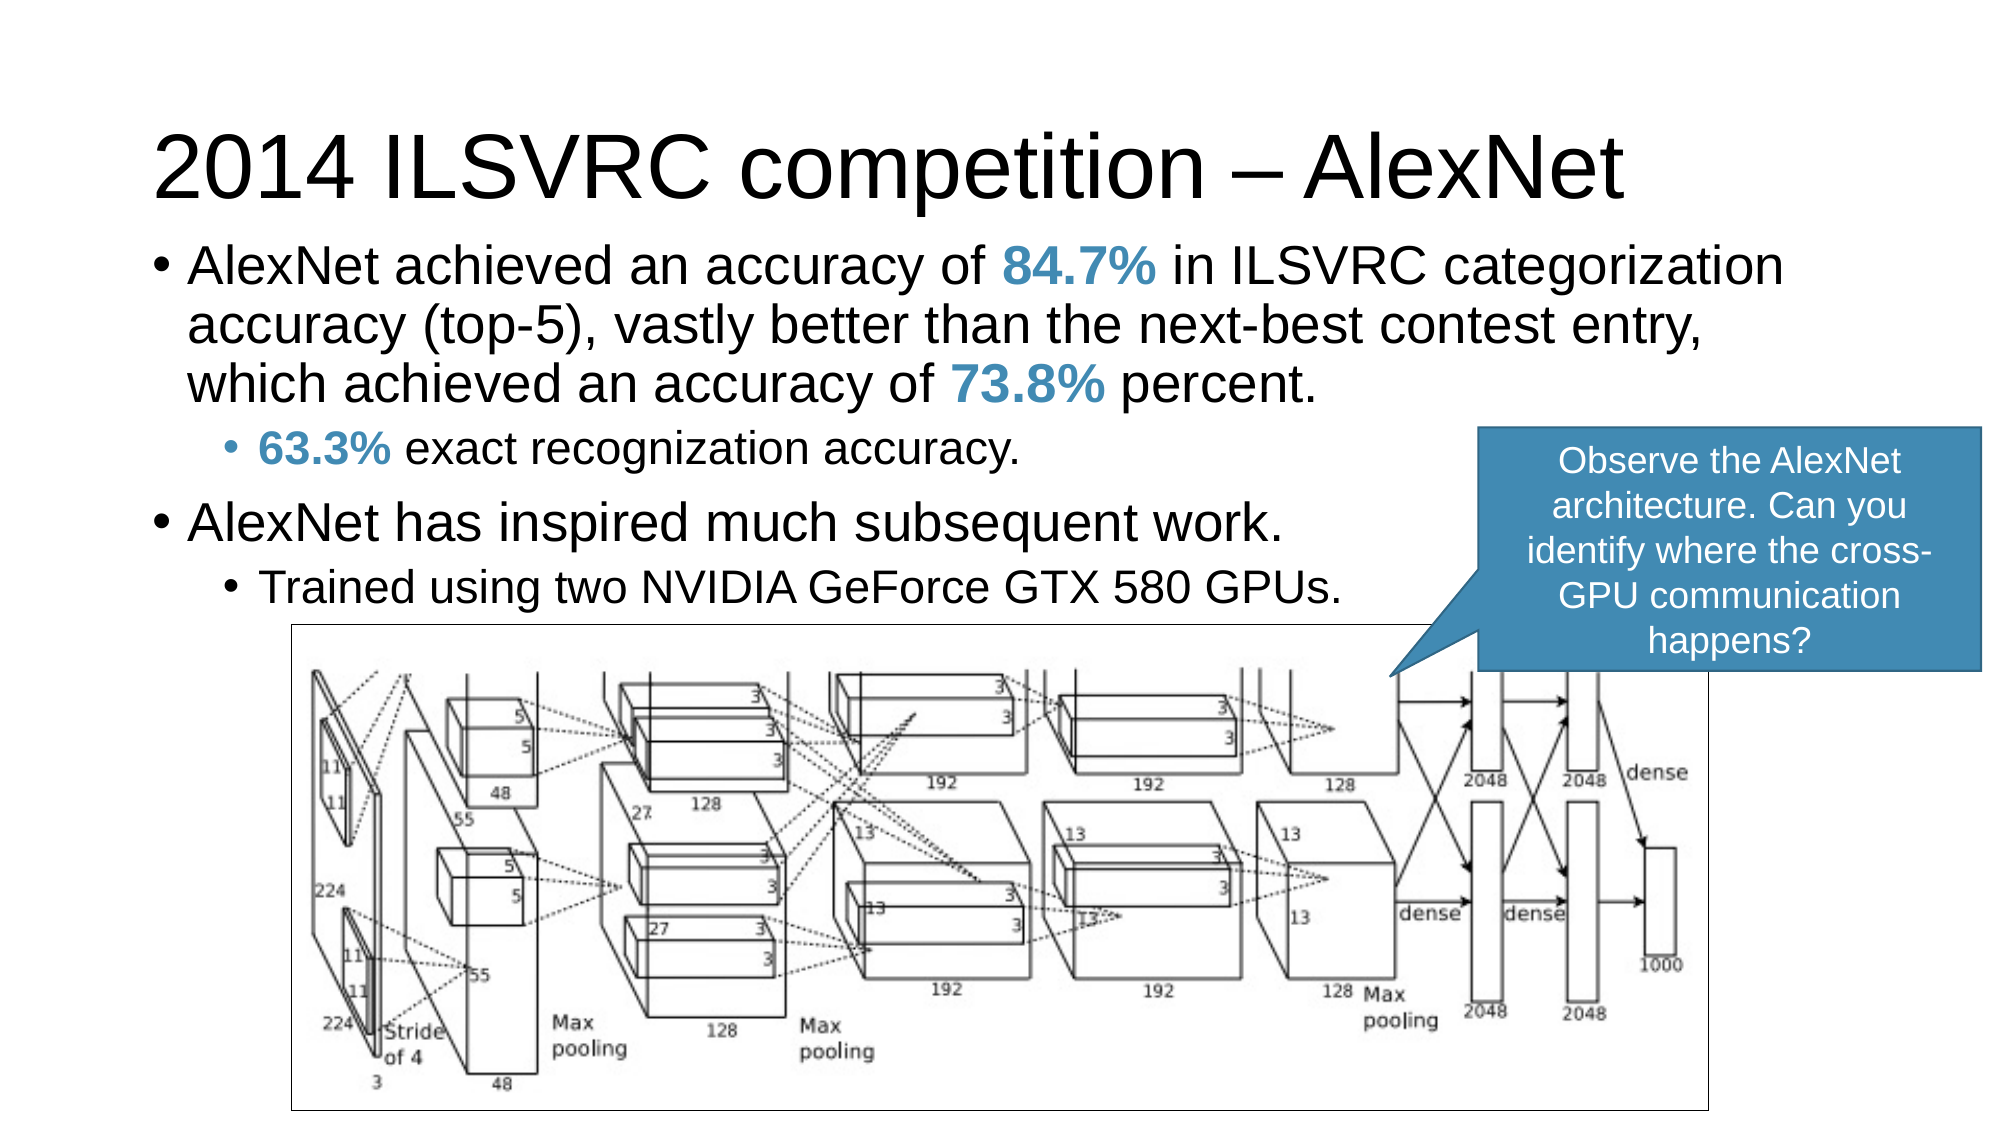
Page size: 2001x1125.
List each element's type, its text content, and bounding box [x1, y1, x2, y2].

picture [291, 624, 1709, 1111]
title 2014 ILSVRC competition – AlexNet [137, 59, 1863, 229]
list AlexNet achieved an accuracy of 84.7% in ILSVRC categorization accuracy (top-5), vastly better than the next-best contest entry, which achieved an accuracy of 73.8% percent. 63.3% exact recognization accuracy. AlexNet has inspired much subsequent work. Trained using two NVIDIA GeForce GTX 580 GPUs. [137, 229, 1863, 625]
text_box Observe the AlexNet architecture. Can you identify where the cross-GPU communication happens? [1431, 426, 1983, 672]
